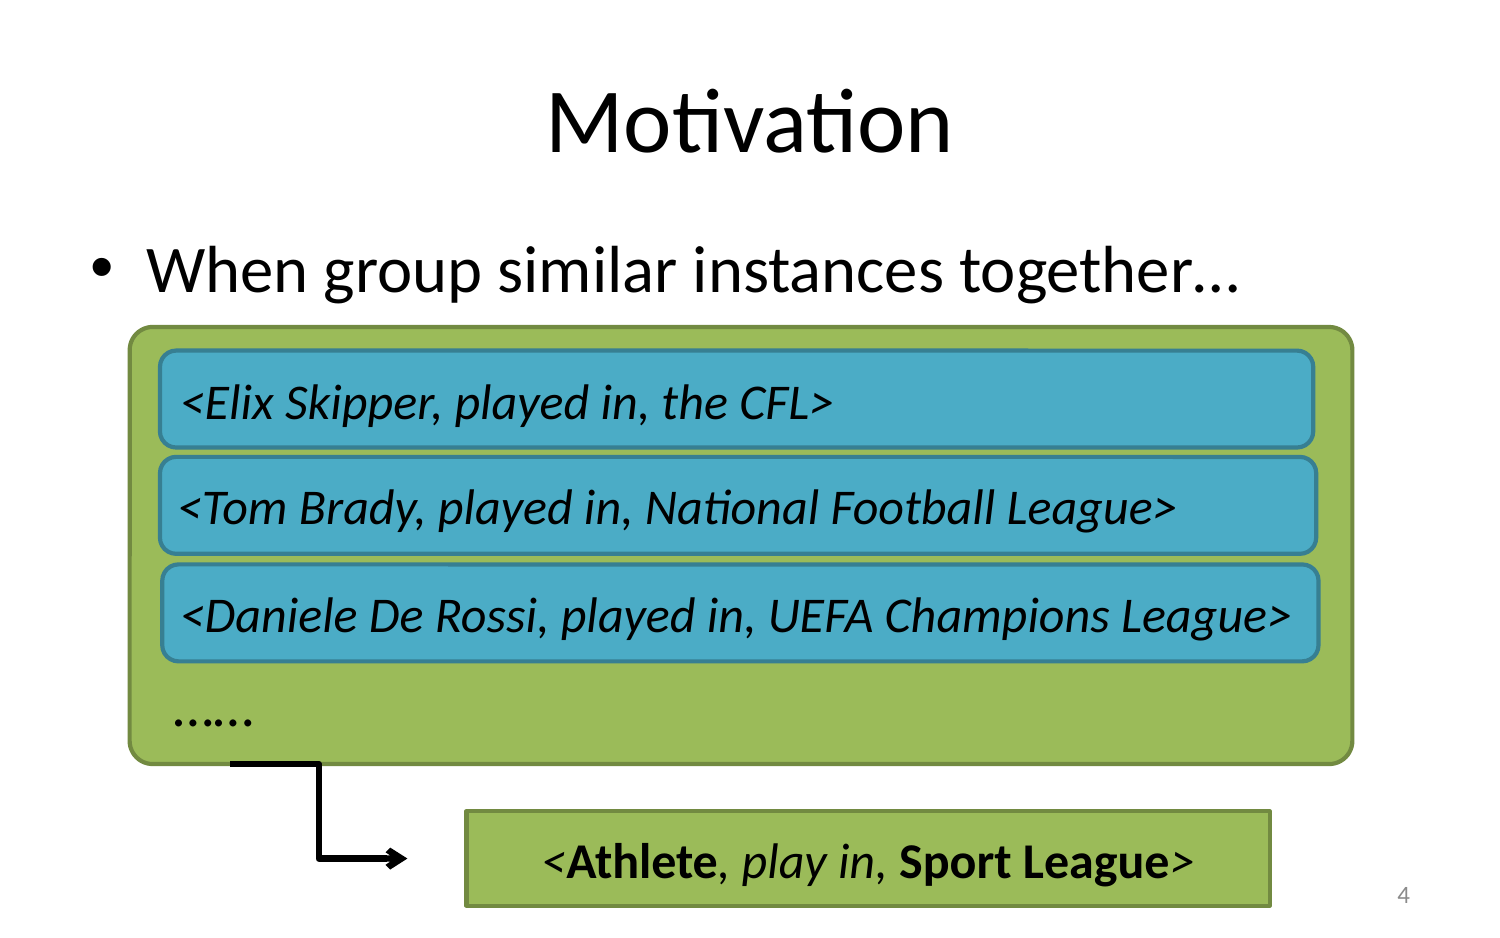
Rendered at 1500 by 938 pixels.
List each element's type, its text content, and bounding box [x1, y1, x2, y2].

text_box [229, 763, 408, 859]
slide_number 4 [1074, 868, 1425, 919]
list When group similar instances together… [75, 218, 1425, 894]
text_box <Athlete, play in, Sport League> [464, 809, 1272, 908]
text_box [129, 326, 1353, 765]
title Motivation [75, 37, 1425, 194]
